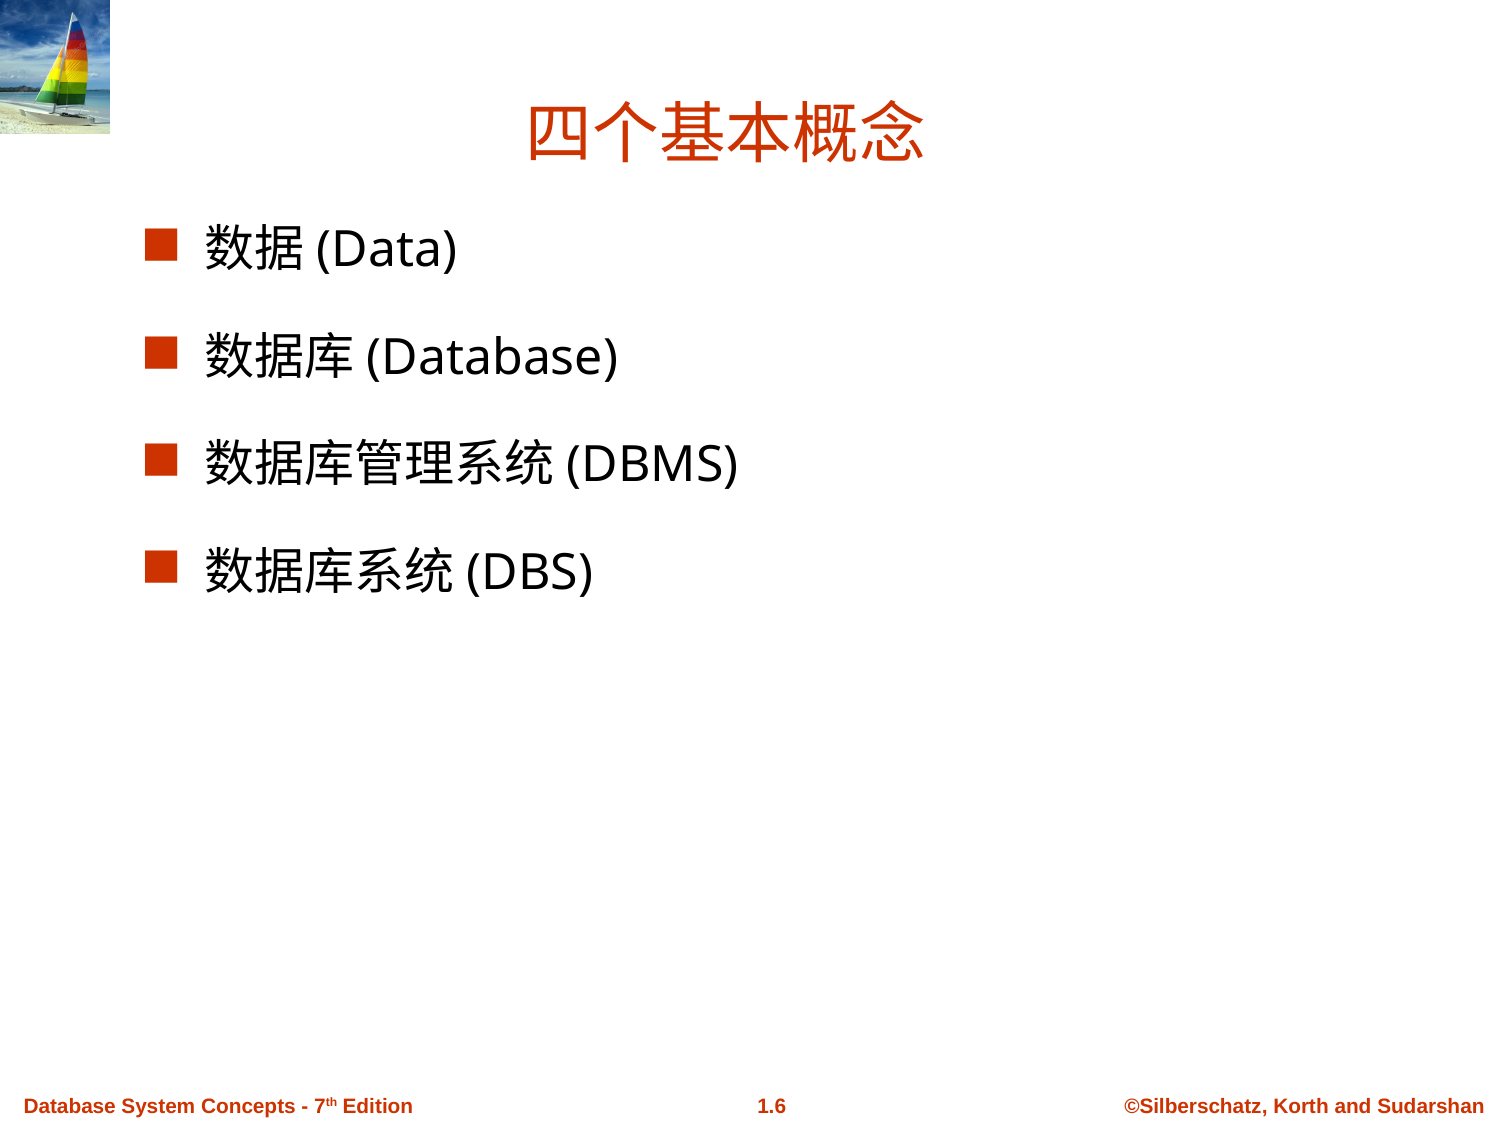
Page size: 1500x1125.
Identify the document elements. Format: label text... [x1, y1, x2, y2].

picture [0, 0, 110, 134]
list 数据(Data) 数据库(Database) 数据库管理系统(DBMS) 数据库系统(DBS) [133, 179, 1391, 984]
title 四个基本概念 [88, 77, 1364, 179]
